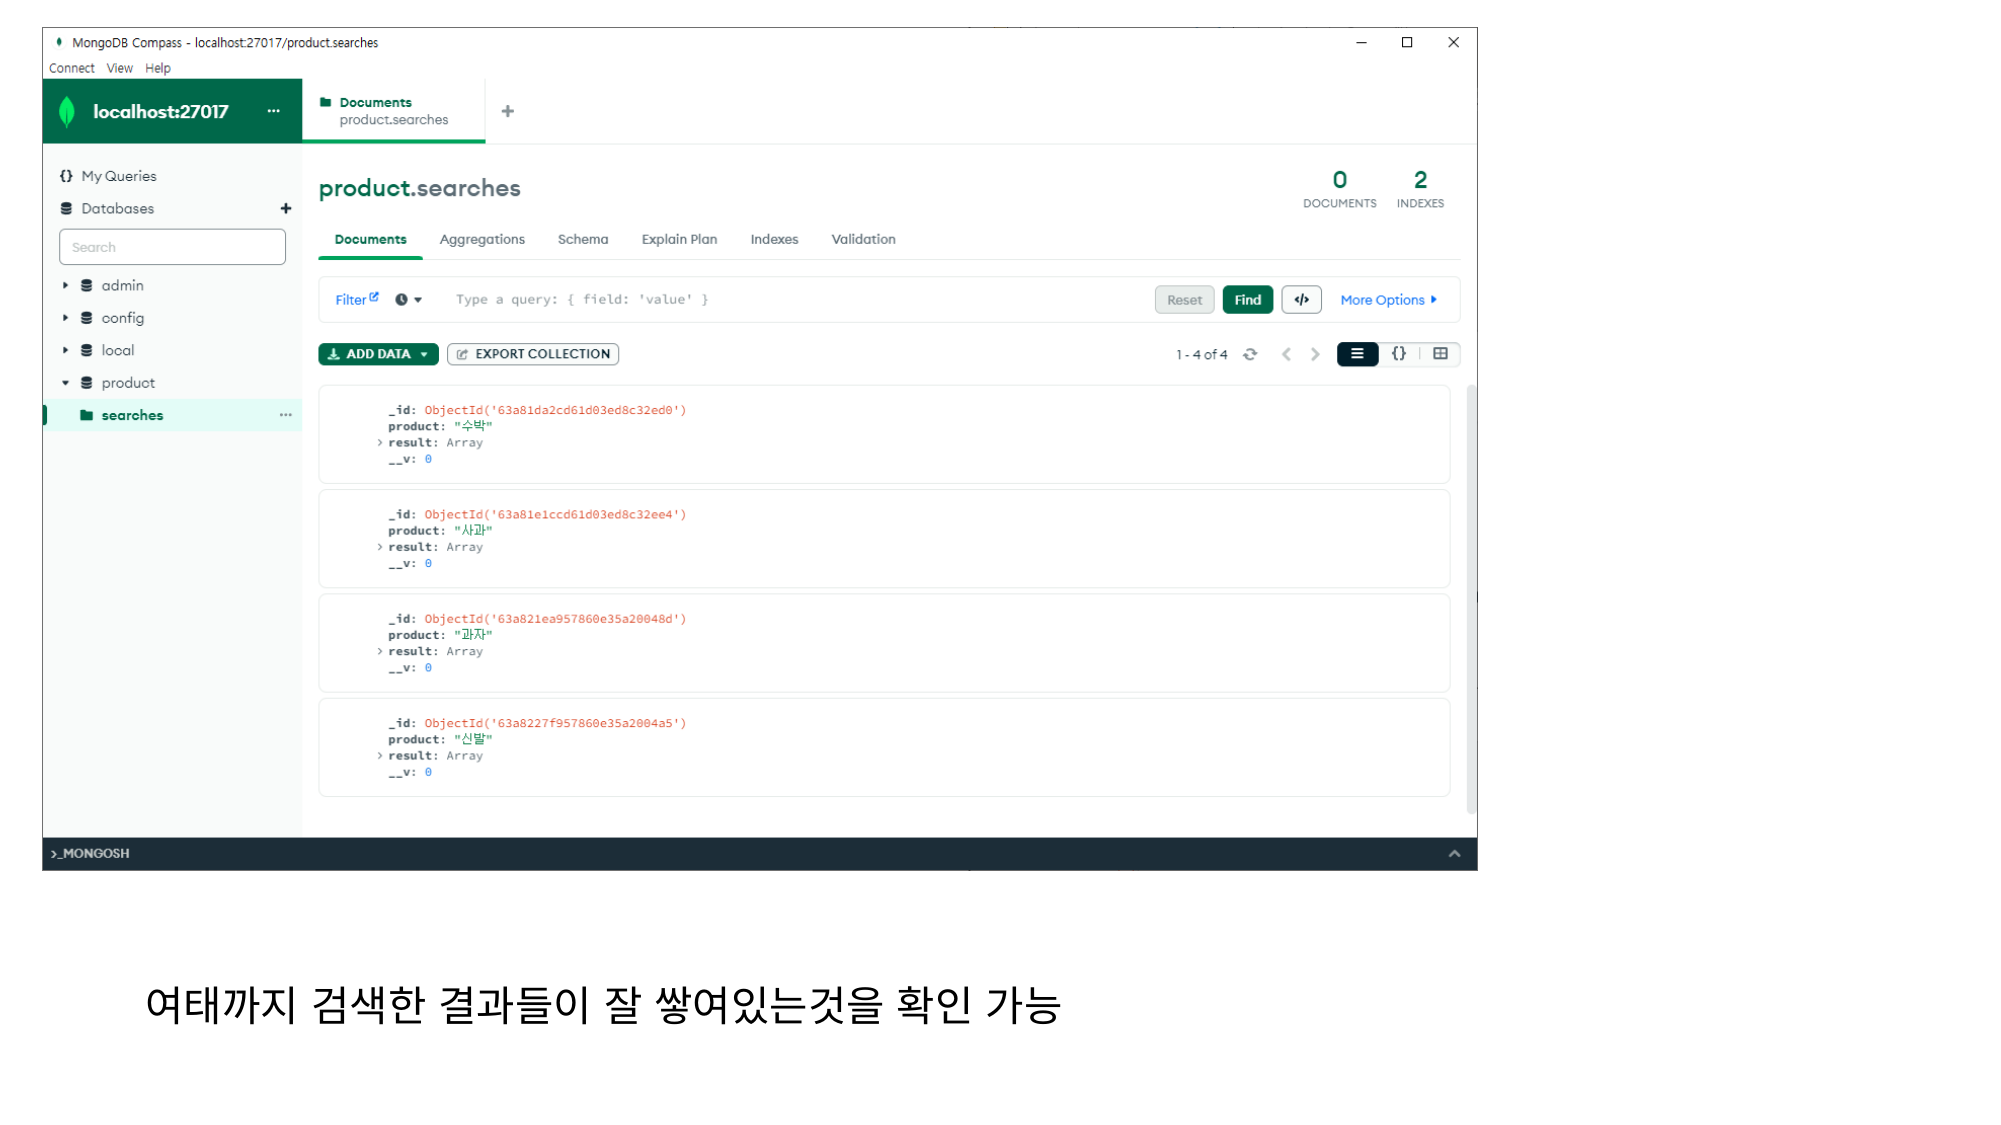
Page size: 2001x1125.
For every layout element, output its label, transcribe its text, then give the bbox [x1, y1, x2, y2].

text_box 여태까지 검색한 결과들이 잘 쌓여있는것을 확인 가능 [130, 919, 1863, 1098]
picture [42, 27, 1478, 871]
